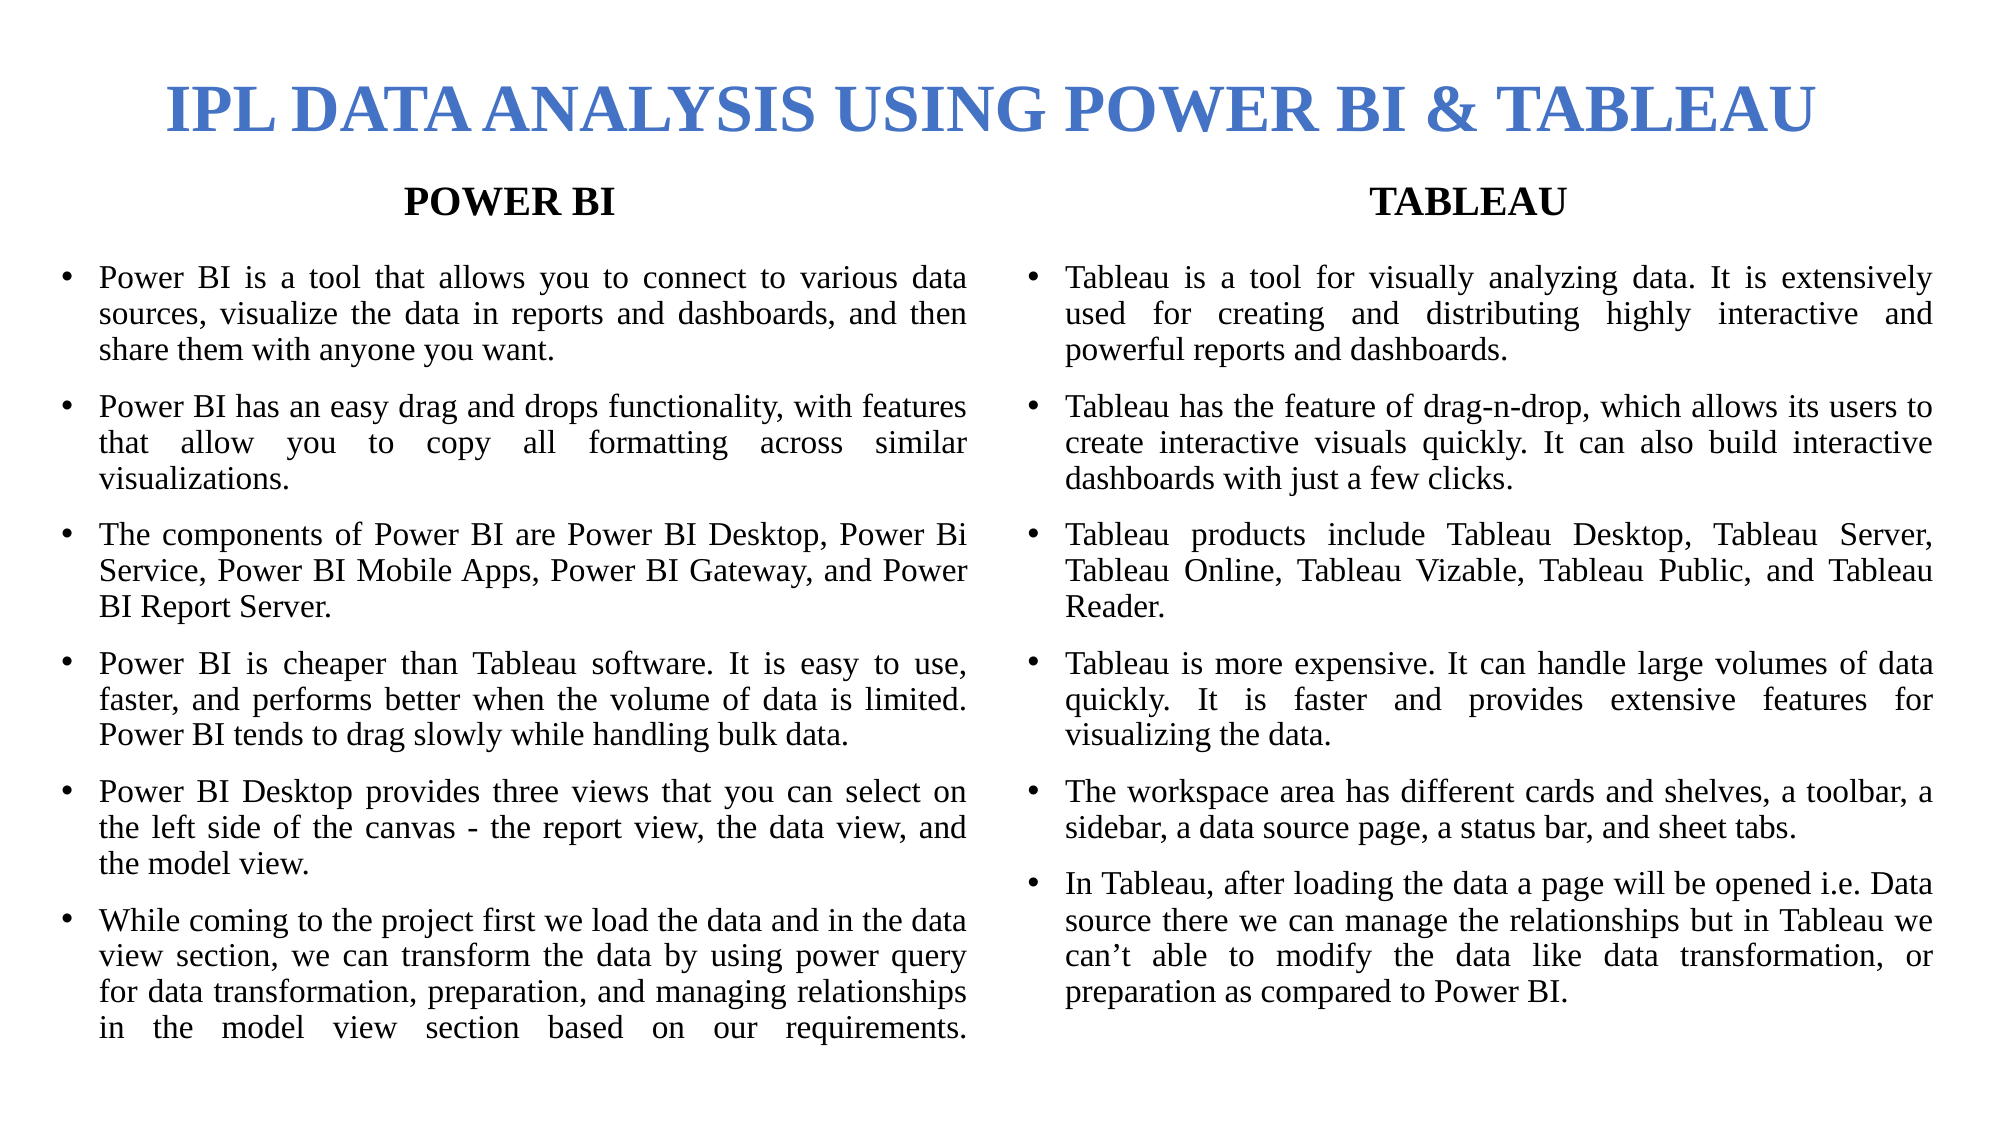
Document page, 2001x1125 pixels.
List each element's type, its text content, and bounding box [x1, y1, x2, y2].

list POWER BI [46, 151, 984, 233]
title IPL DATA ANALYSIS USING POWER BI & TABLEAU [137, 35, 1863, 184]
list TABLEAU [999, 151, 1938, 233]
list Tableau is a tool for visually analyzing data. It is extensively used for creating and distributing highly interactive and powerful reports and dashboards. Tableau has the feature of drag-n-drop, which allows its users to create interactive visuals quickly. It can also build interactive dashboards with just a few clicks. Tableau products include Tableau Desktop, Tableau Server, Tableau Online, Tableau Vizable, Tableau Public, and Tableau Reader. Tableau is more expensive. It can handle large volumes of data quickly. It is faster and provides extensive features for visualizing the data. The workspace area has different cards and shelves, a toolbar, a sidebar, a data source page, a status bar, and sheet tabs. In Tableau, after loading the data a page will be opened i.e. Data source there we can manage the relationships but in Tableau we can’t able to modify the data like data transformation, or preparation as compared to Power BI. [1012, 252, 1950, 1090]
list Power BI is a tool that allows you to connect to various data sources, visualize the data in reports and dashboards, and then share them with anyone you want. Power BI has an easy drag and drops functionality, with features that allow you to copy all formatting across similar visualizations. The components of Power BI are Power BI Desktop, Power Bi Service, Power BI Mobile Apps, Power BI Gateway, and Power BI Report Server. Power BI is cheaper than Tableau software. It is easy to use, faster, and performs better when the volume of data is limited. Power BI tends to drag slowly while handling bulk data. Power BI Desktop provides three views that you can select on the left side of the canvas - the report view, the data view, and the model view. While coming to the project first we load the data and in the data view section, we can transform the data by using power query for data transformation, preparation, and managing relationships in the model view section based on our requirements. [46, 252, 984, 1090]
